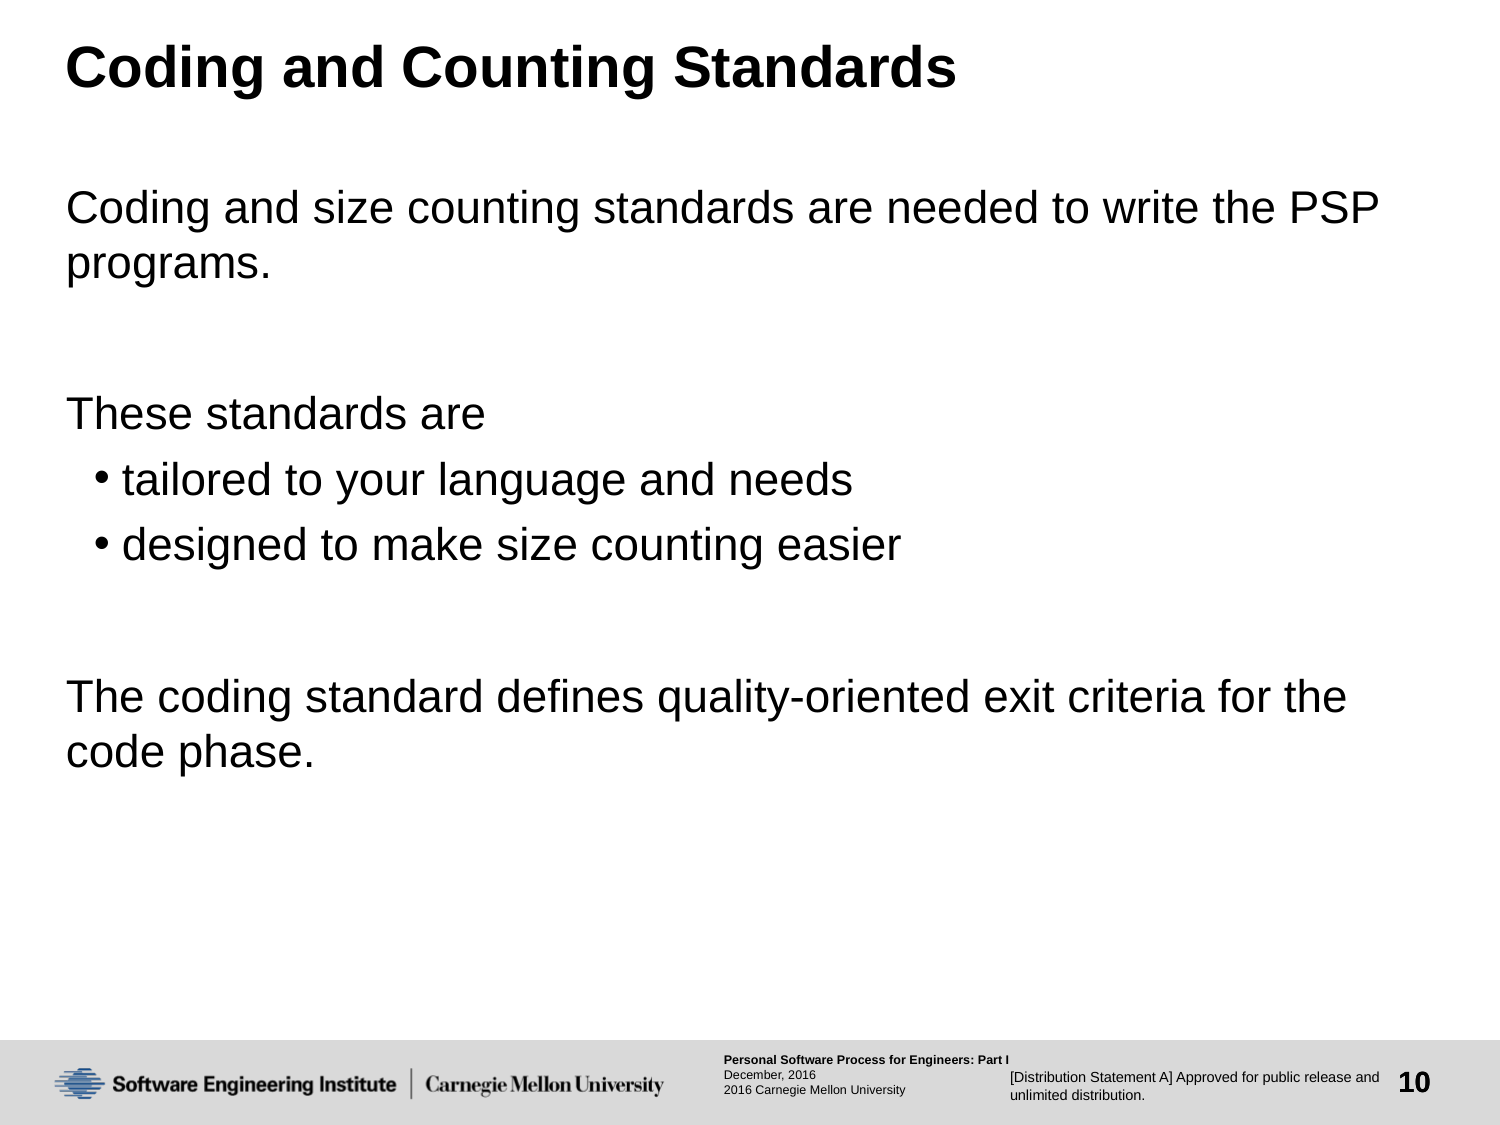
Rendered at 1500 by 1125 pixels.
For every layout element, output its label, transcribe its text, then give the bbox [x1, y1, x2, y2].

list Coding and size counting standards are needed to write the PSP programs. These standards are tailored to your language and needs designed to make size counting easier The coding standard defines quality-oriented exit criteria for the code phase. [65, 177, 1431, 1000]
title Coding and Counting Standards [65, 37, 1313, 148]
picture [46, 1061, 673, 1104]
